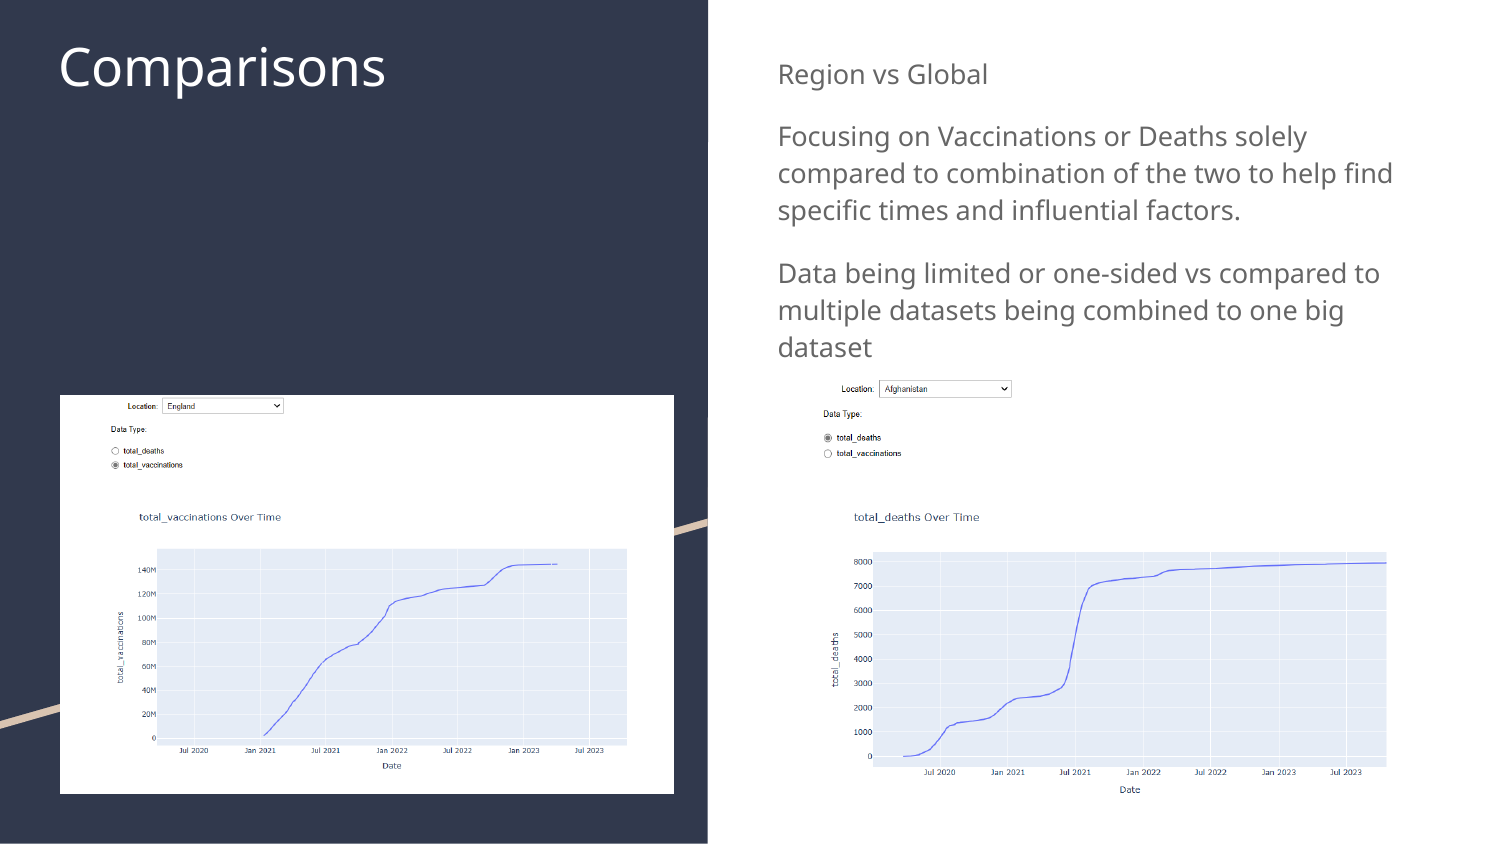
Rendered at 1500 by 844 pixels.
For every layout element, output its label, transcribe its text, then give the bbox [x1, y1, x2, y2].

title Comparisons [43, 18, 1442, 113]
list Region vs Global Focusing on Vaccinations or Deaths solely compared to combination of the two to help find specific times and influential factors. Data being limited or one-sided vs compared to multiple datasets being combined to one big dataset [762, 37, 1449, 650]
picture [60, 395, 674, 794]
picture [768, 376, 1443, 813]
